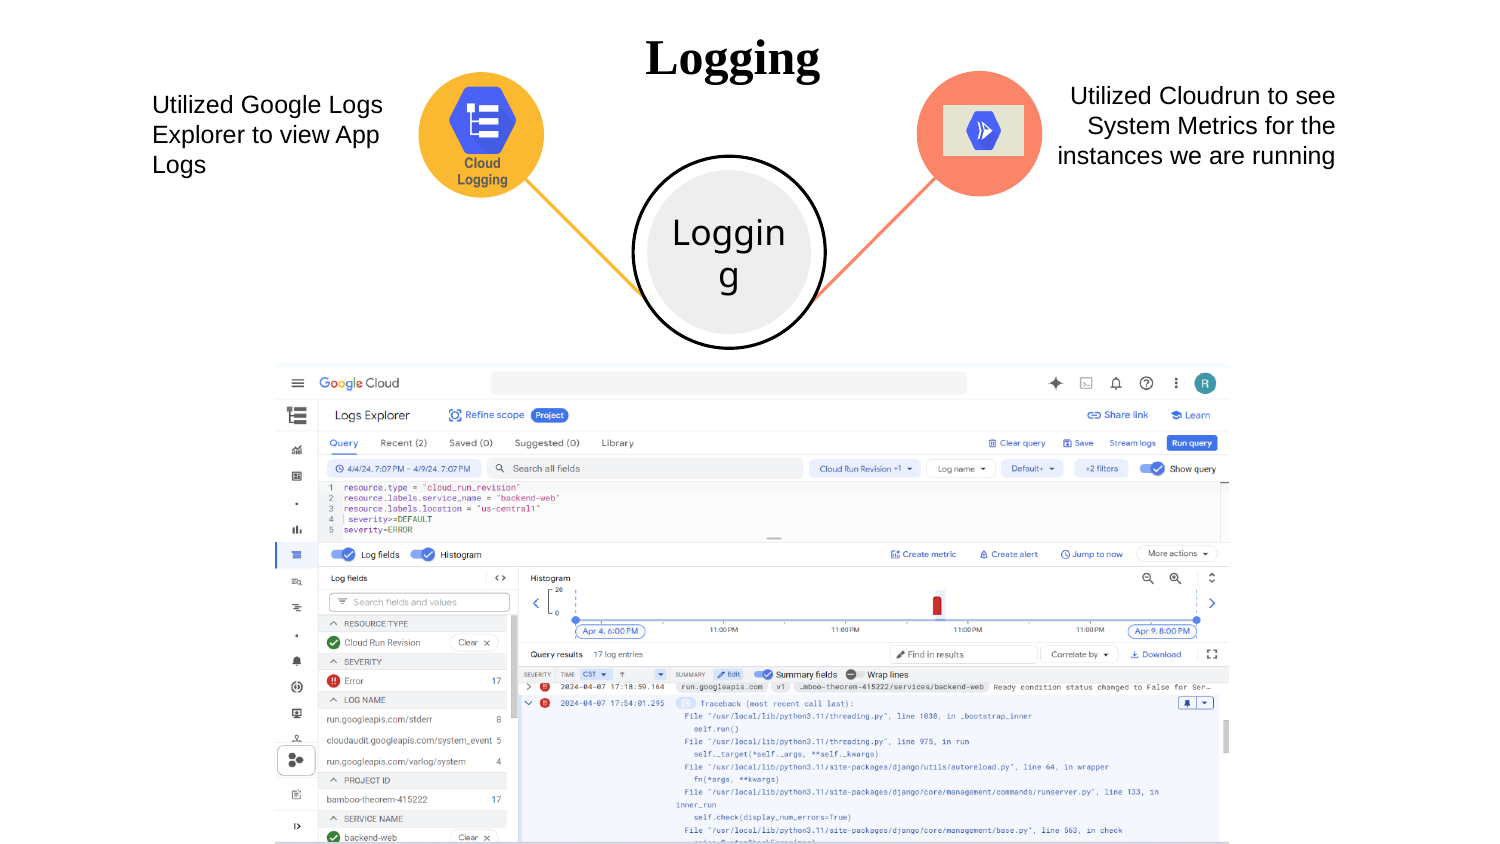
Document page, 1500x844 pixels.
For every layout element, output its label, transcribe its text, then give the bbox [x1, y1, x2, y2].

picture [274, 362, 1229, 844]
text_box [136, 27, 447, 200]
title Logging [99, 15, 1367, 94]
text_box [632, 155, 826, 349]
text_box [418, 71, 653, 307]
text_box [808, 70, 1043, 306]
picture [374, 72, 590, 200]
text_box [1042, 19, 1352, 191]
picture [943, 104, 1025, 156]
